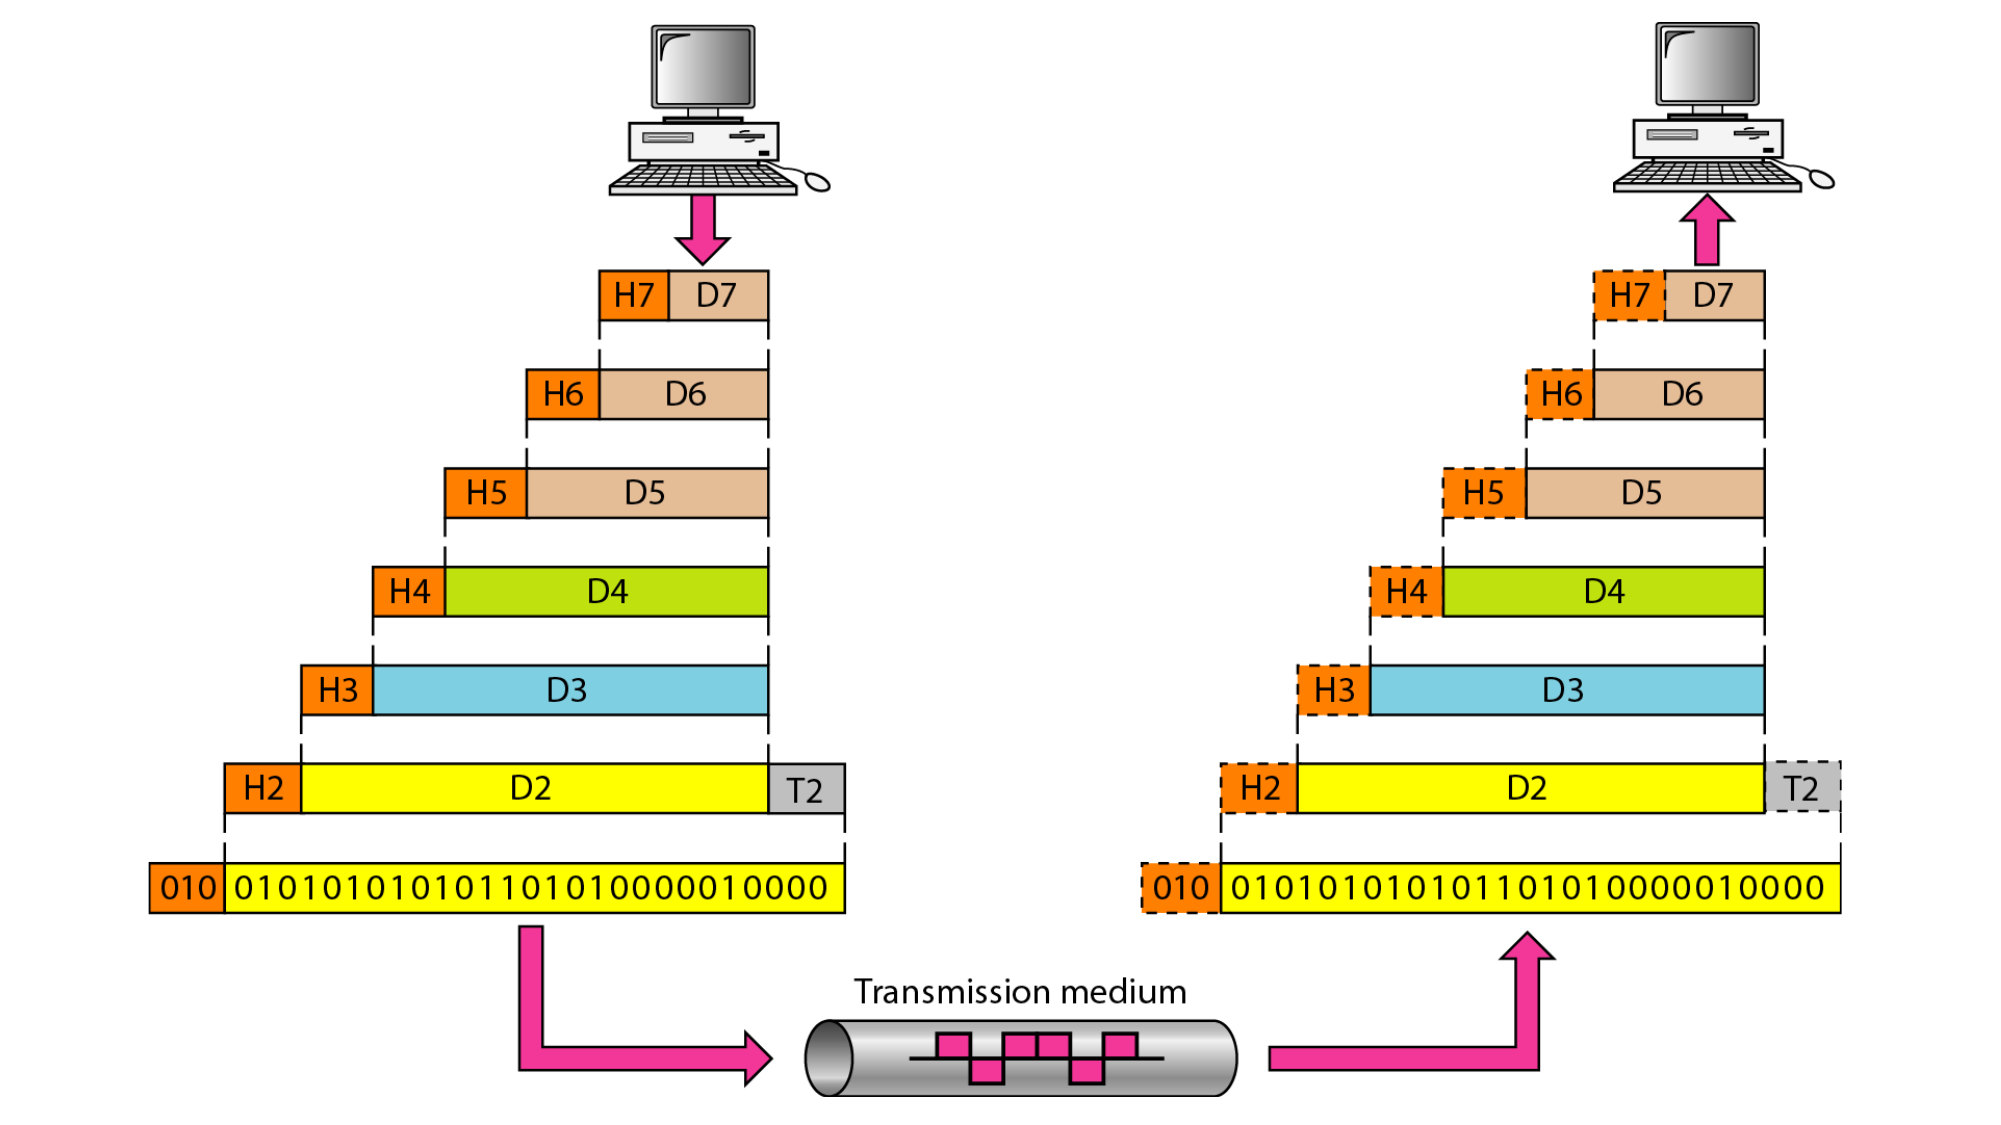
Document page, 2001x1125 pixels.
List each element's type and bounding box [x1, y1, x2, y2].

picture [148, 22, 1842, 1097]
